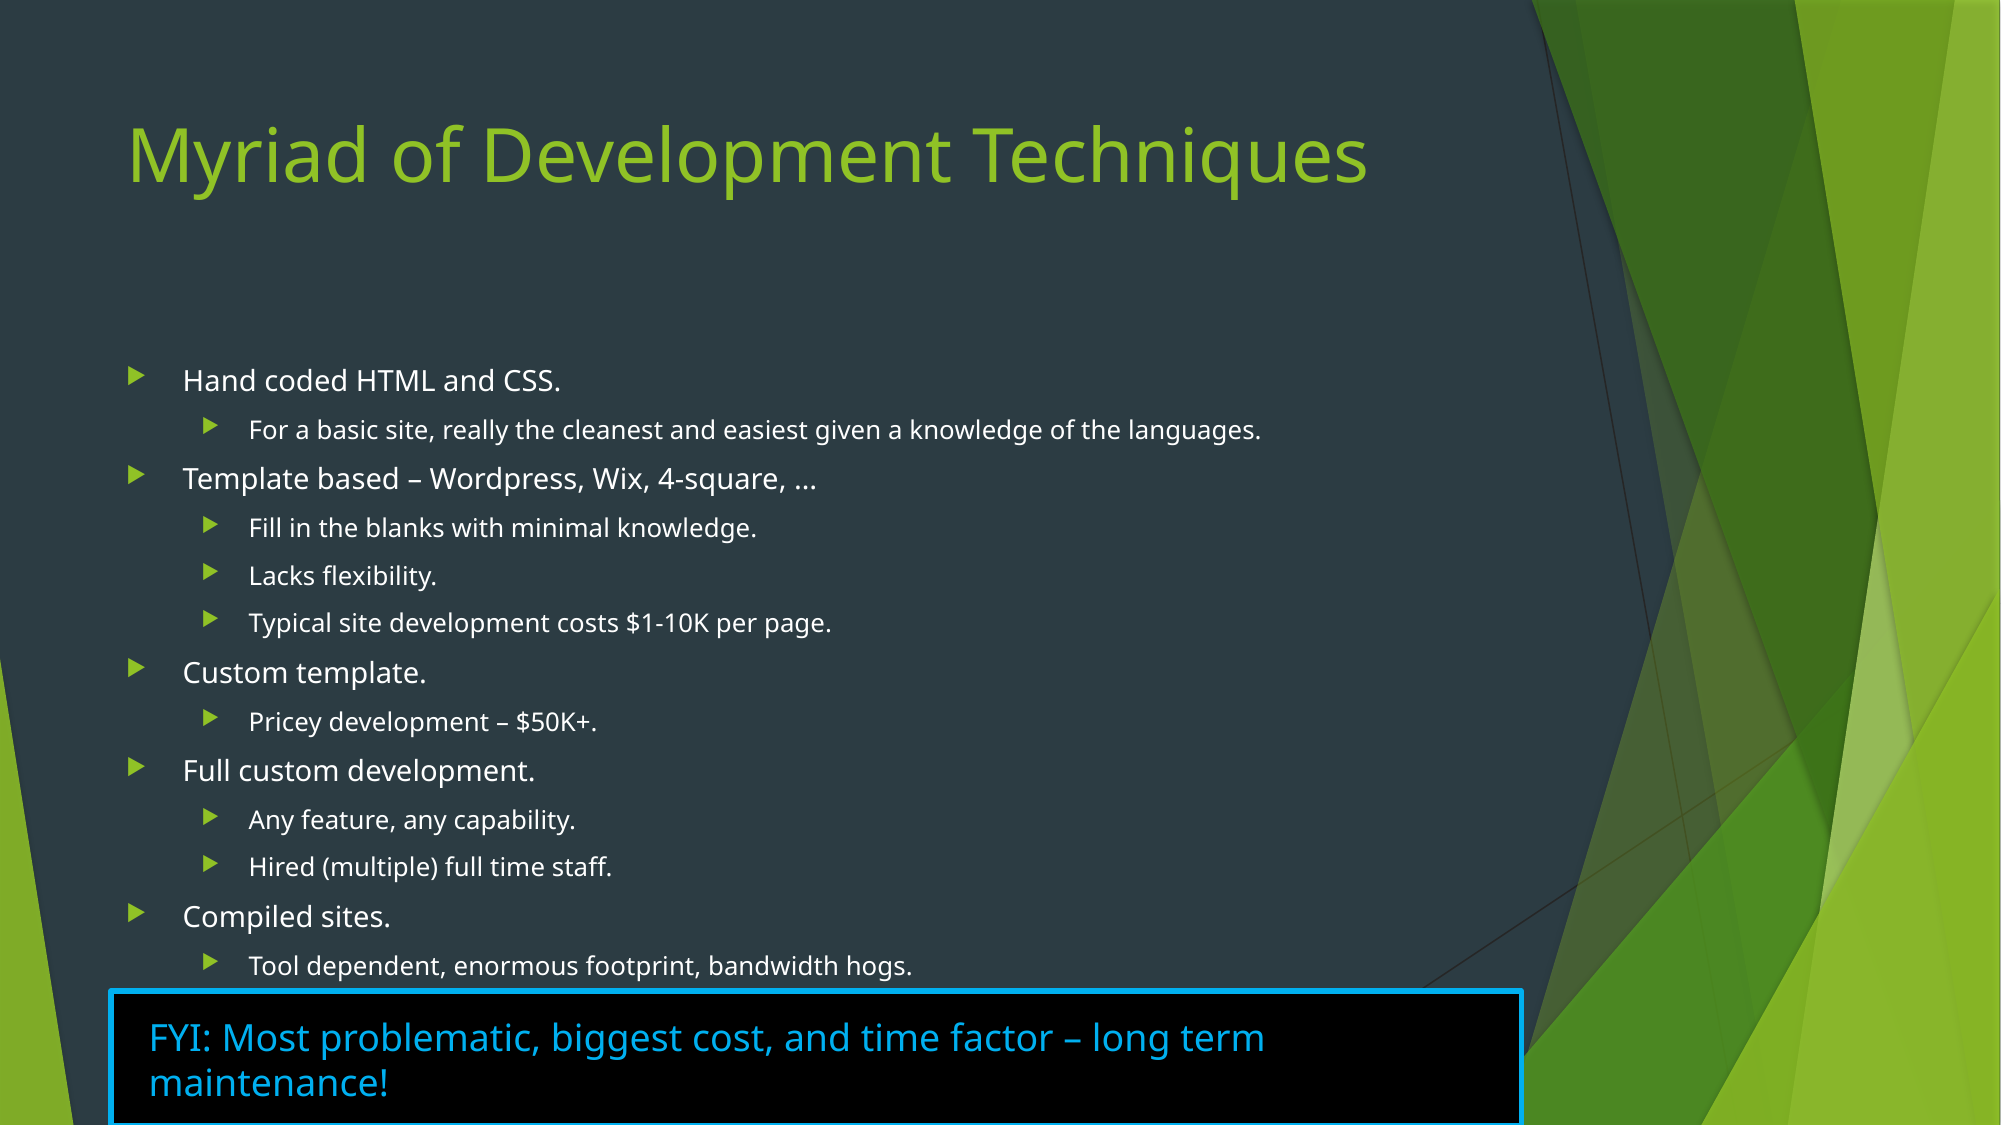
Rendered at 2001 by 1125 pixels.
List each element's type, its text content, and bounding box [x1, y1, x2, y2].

list Hand coded HTML and CSS. For a basic site, really the cleanest and easiest given a knowledge of the languages. Template based – Wordpress, Wix, 4-square, … Fill in the blanks with minimal knowledge. Lacks flexibility. Typical site development costs $1-10K per page. Custom template. Pricey development – $50K+. Full custom development. Any feature, any capability. Hired (multiple) full time staff. Compiled sites. Tool dependent, enormous footprint, bandwidth hogs. [111, 354, 1522, 991]
text_box FYI: Most problematic, biggest cost, and time factor – long term maintenance! [111, 991, 1522, 1125]
title Myriad of Development Techniques [111, 99, 1522, 317]
